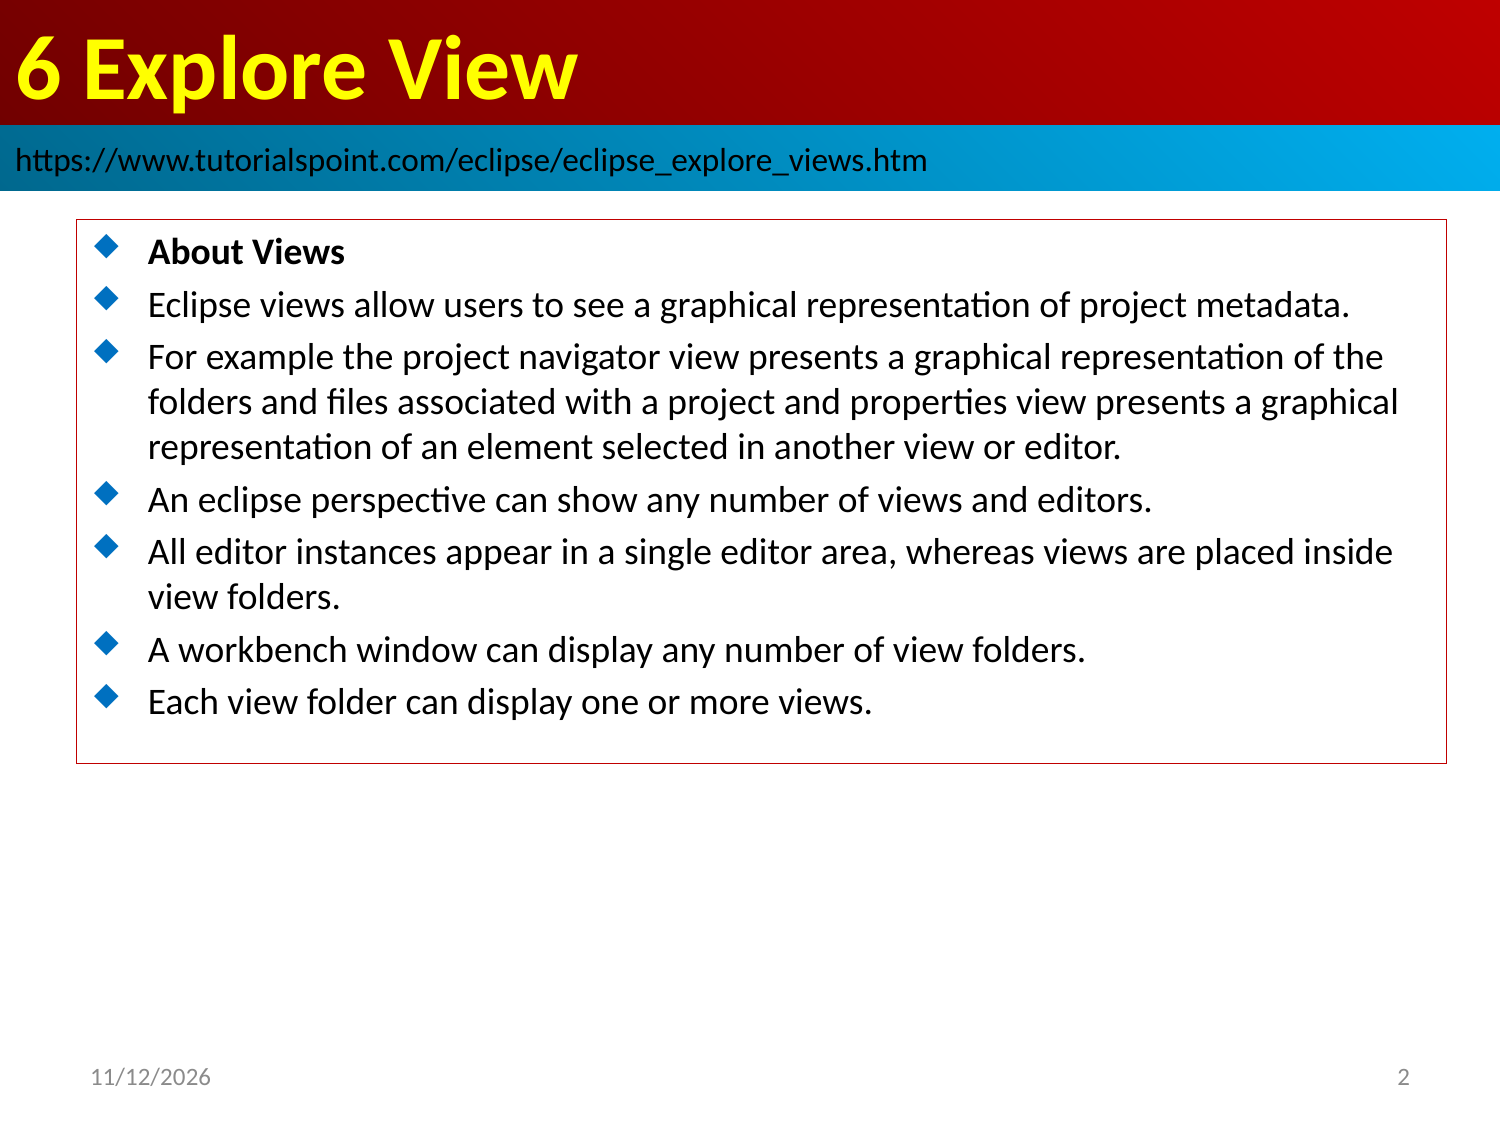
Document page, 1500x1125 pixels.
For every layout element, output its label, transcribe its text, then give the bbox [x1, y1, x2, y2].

slide_number 2 [1074, 1042, 1425, 1109]
subtitle About Views Eclipse views allow users to see a graphical representation of project metadata. For example the project navigator view presents a graphical representation of the folders and files associated with a project and properties view presents a graphical representation of an element selected in another view or editor. An eclipse perspective can show any number of views and editors. All editor instances appear in a single editor area, whereas views are placed inside view folders. A workbench window can display any number of view folders. Each view folder can display one or more views. [76, 219, 1447, 764]
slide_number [75, 1042, 425, 1109]
text_box https://www.tutorialspoint.com/eclipse/eclipse_explore_views.htm [0, 125, 1500, 191]
title 6 Explore View [0, 0, 1500, 125]
